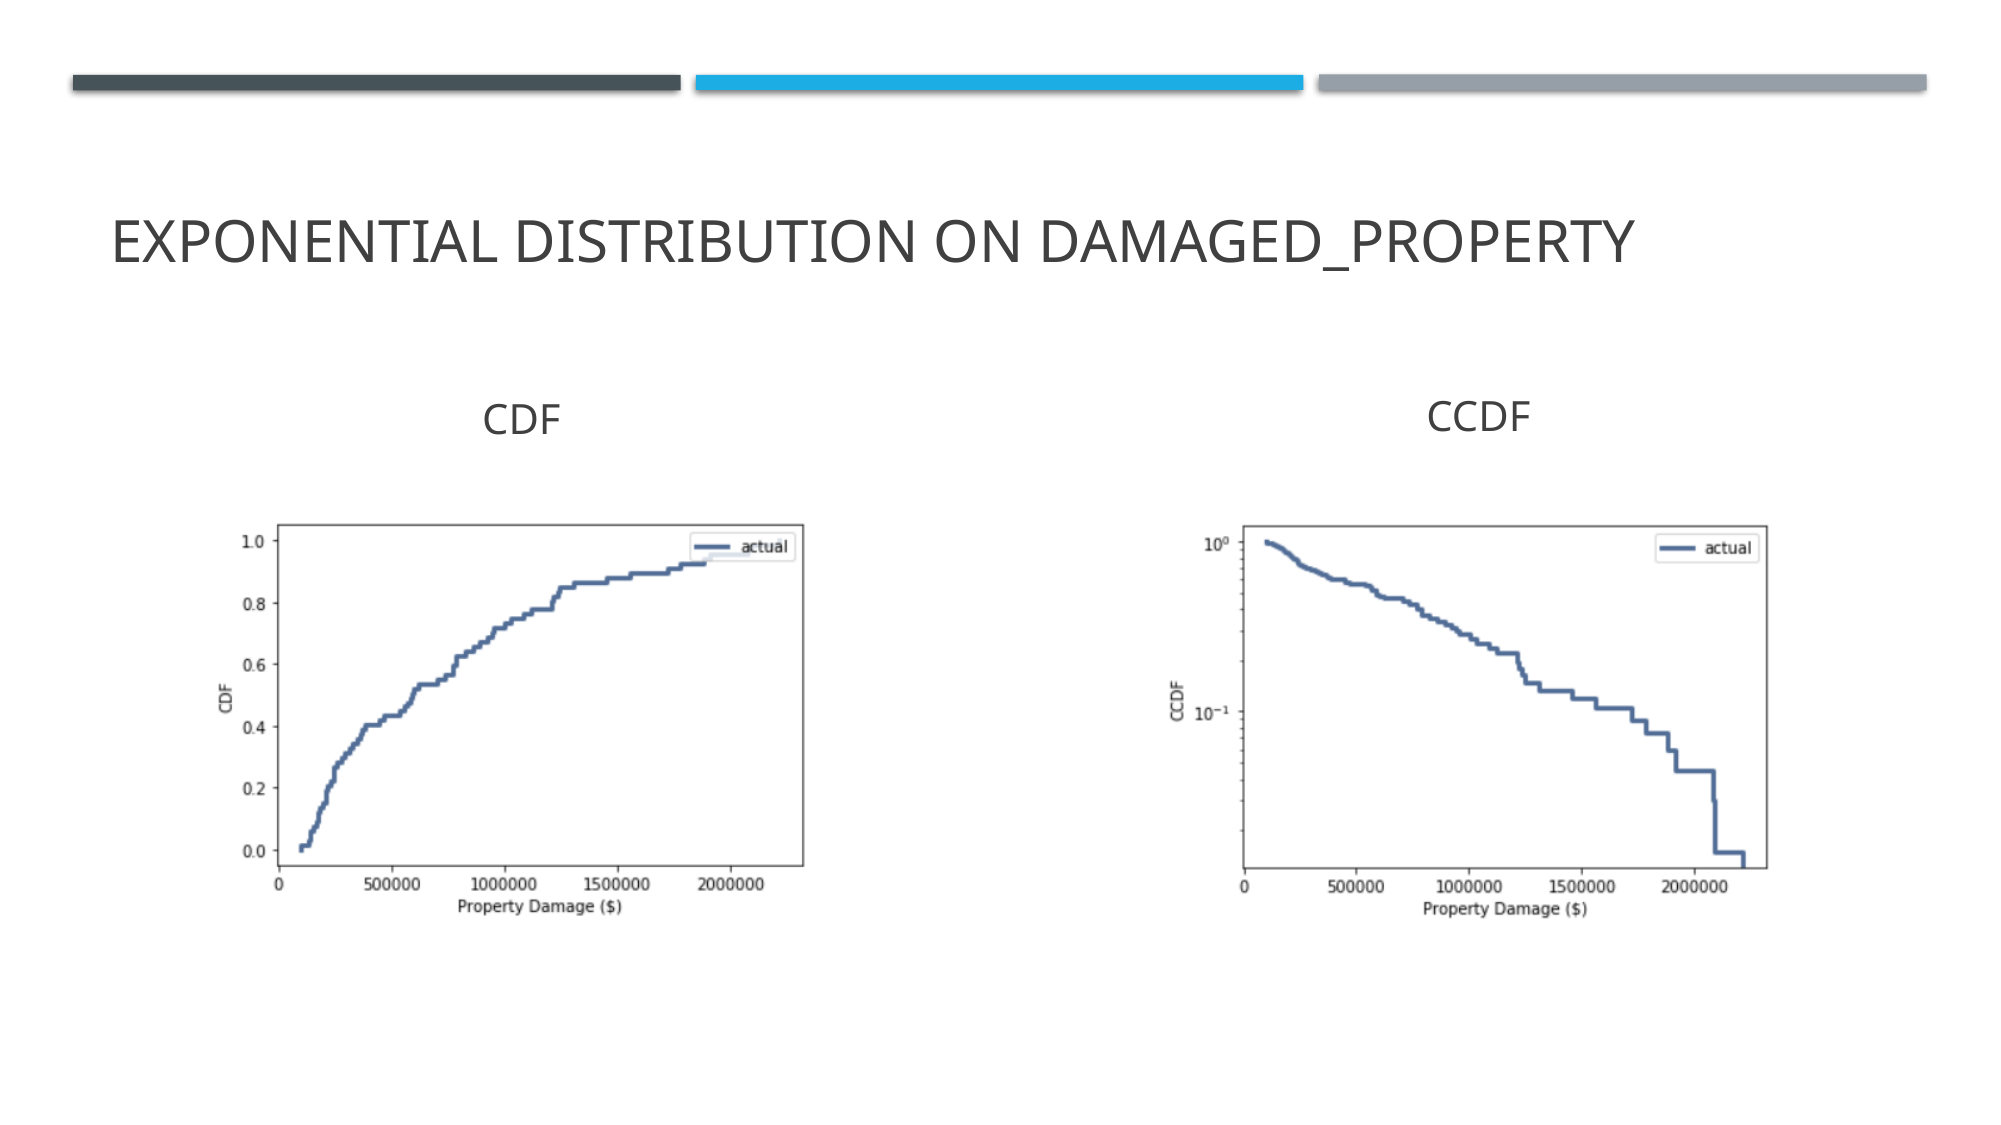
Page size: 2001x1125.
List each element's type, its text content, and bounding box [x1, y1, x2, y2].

list CCDF [1052, 369, 1905, 460]
title Exponential distribution on damaged_PROPERTY [95, 119, 1905, 282]
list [197, 515, 846, 927]
list CDF [95, 369, 948, 461]
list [1151, 515, 1807, 927]
